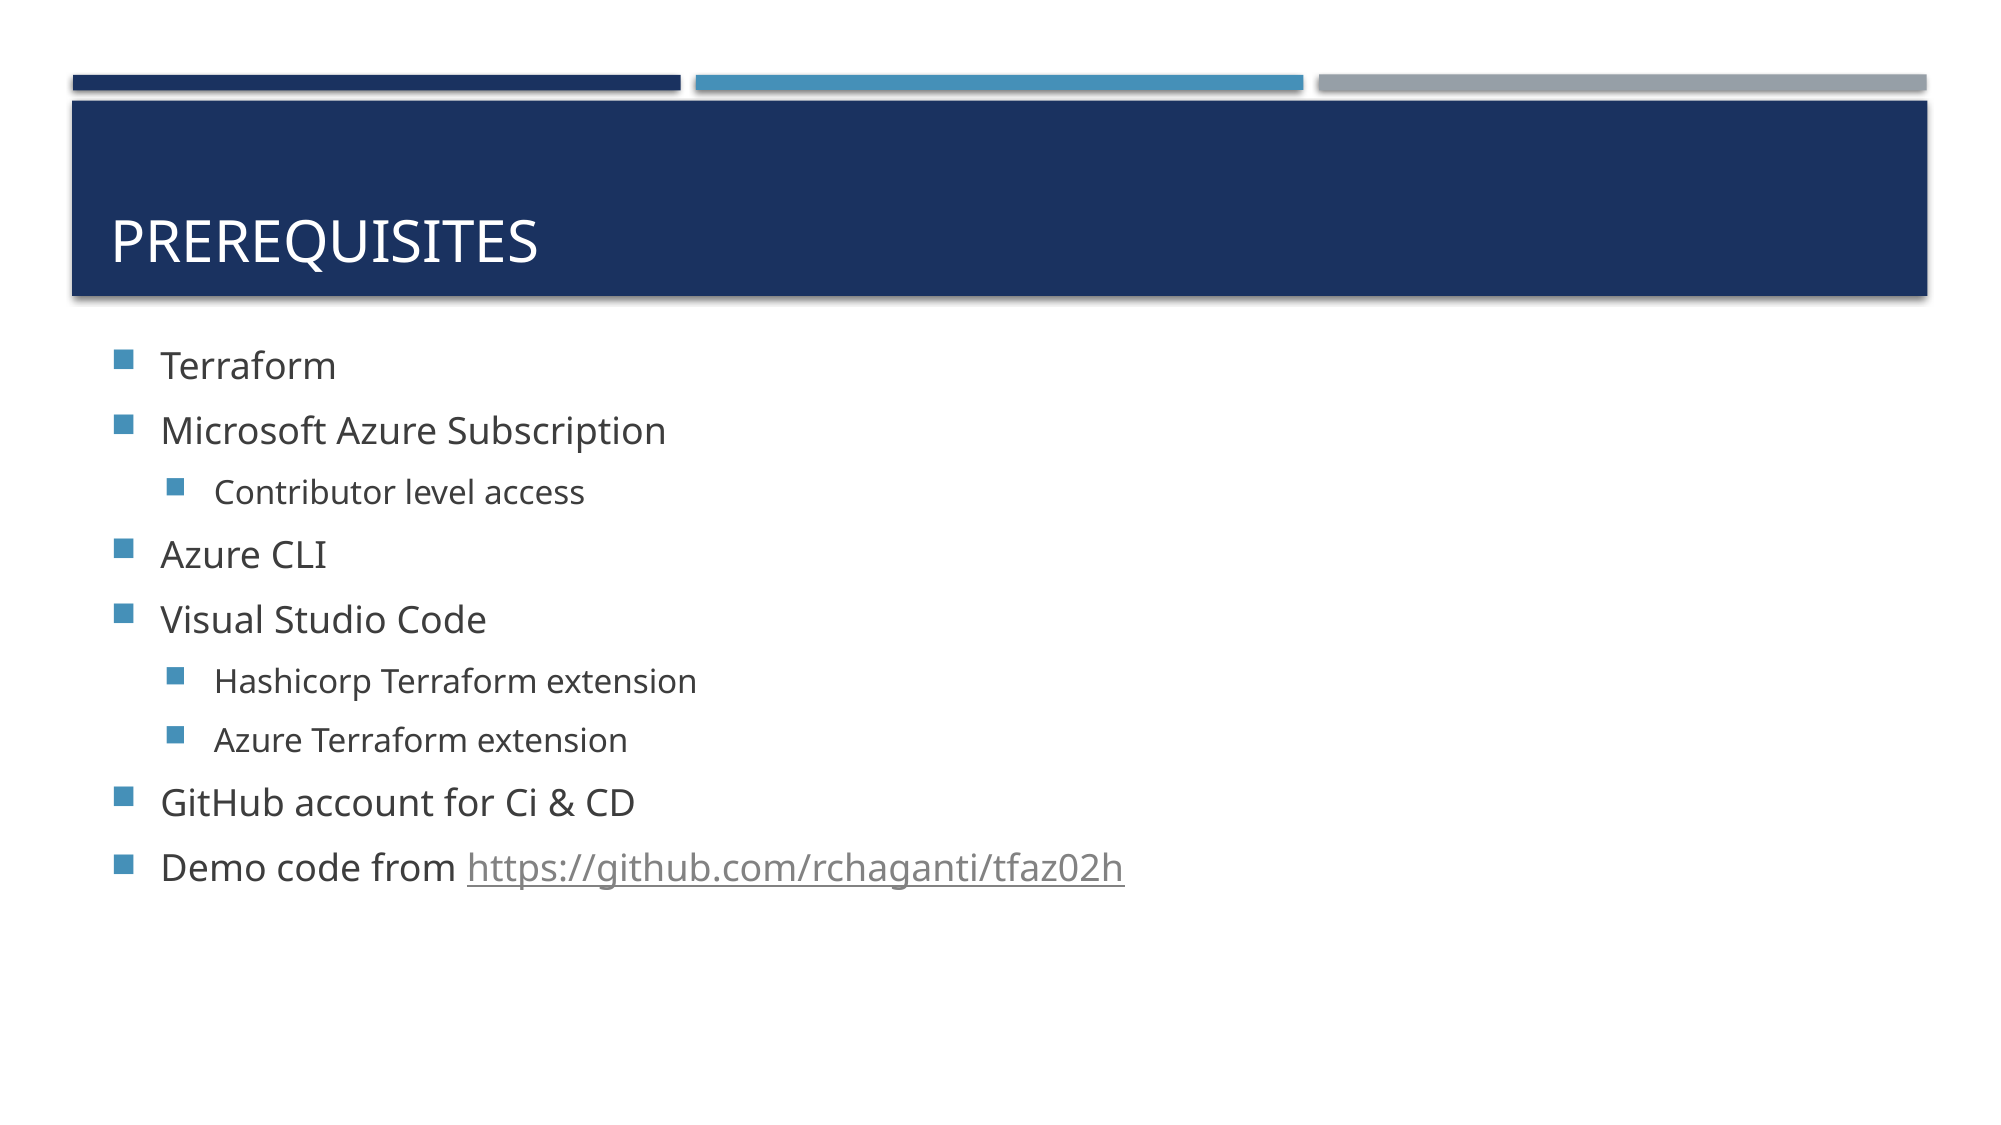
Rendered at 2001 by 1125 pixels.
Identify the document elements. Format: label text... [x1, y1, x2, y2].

title Prerequisites [95, 115, 1905, 282]
list Terraform Microsoft Azure Subscription Contributor level access Azure CLI Visual Studio Code Hashicorp Terraform extension Azure Terraform extension GitHub account for Ci & CD Demo code from https://github.com/rchaganti/tfaz02h [95, 357, 1905, 962]
